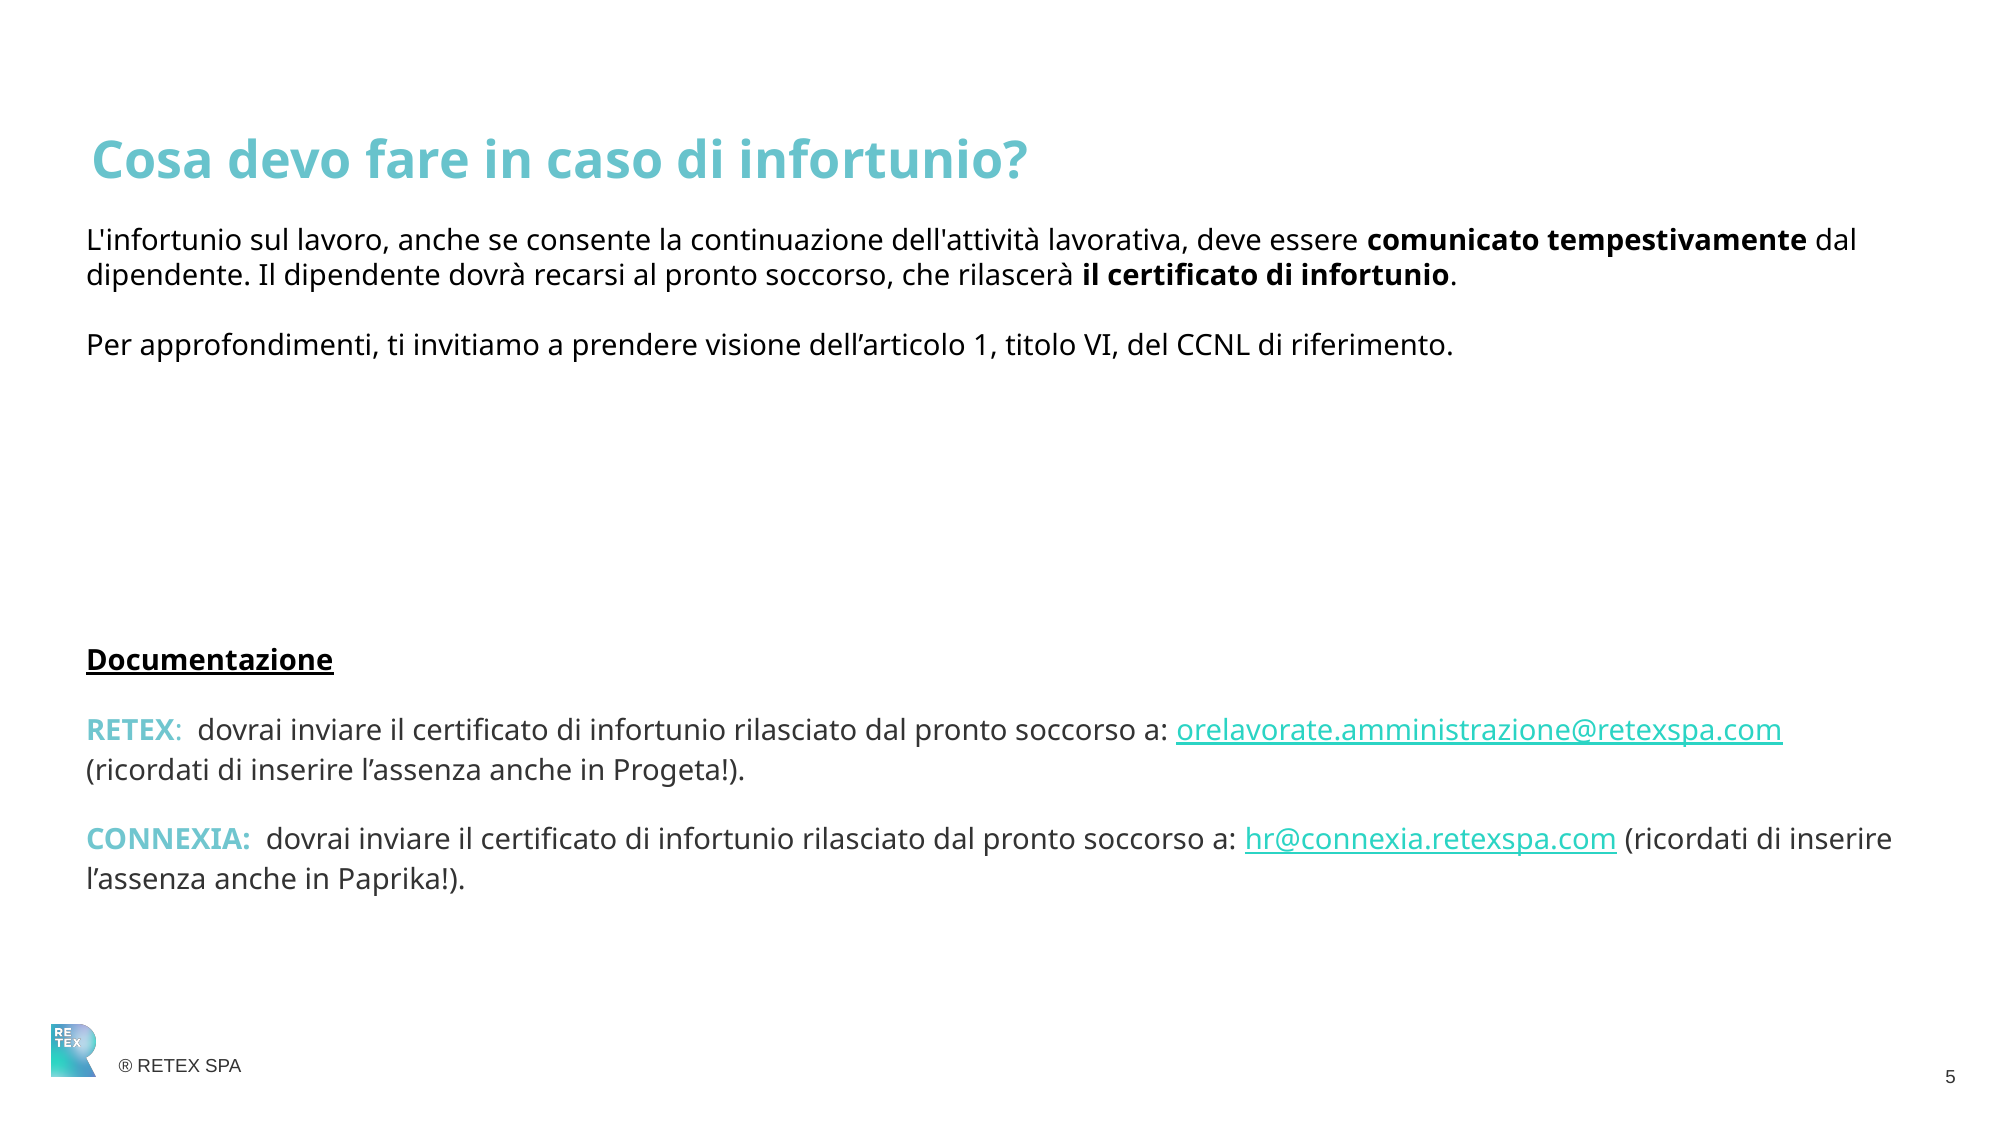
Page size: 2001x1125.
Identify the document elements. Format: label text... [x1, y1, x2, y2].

slide_number 5 [1520, 1053, 1971, 1100]
list Cosa devo fare in caso di infortunio? [0, 87, 1627, 174]
picture [51, 1024, 96, 1077]
text_box L'infortunio sul lavoro, anche se consente la continuazione dell'attività lavorativa, deve essere comunicato tempestivamente dal dipendente. Il dipendente dovrà recarsi al pronto soccorso, che rilascerà il certificato di infortunio. Per approfondimenti, ti invitiamo a prendere visione dell’articolo 1, titolo VI, del CCNL di riferimento. Documentazione RETEX: dovrai inviare il certificato di infortunio rilasciato dal pronto soccorso a: orelavorate.amministrazione@retexspa.com (ricordati di inserire l’assenza anche in Progeta!). CONNEXIA: dovrai inviare il certificato di infortunio rilasciato dal pronto soccorso a: hr@connexia.retexspa.com (ricordati di inserire l’assenza anche in Paprika!). [71, 214, 1929, 973]
